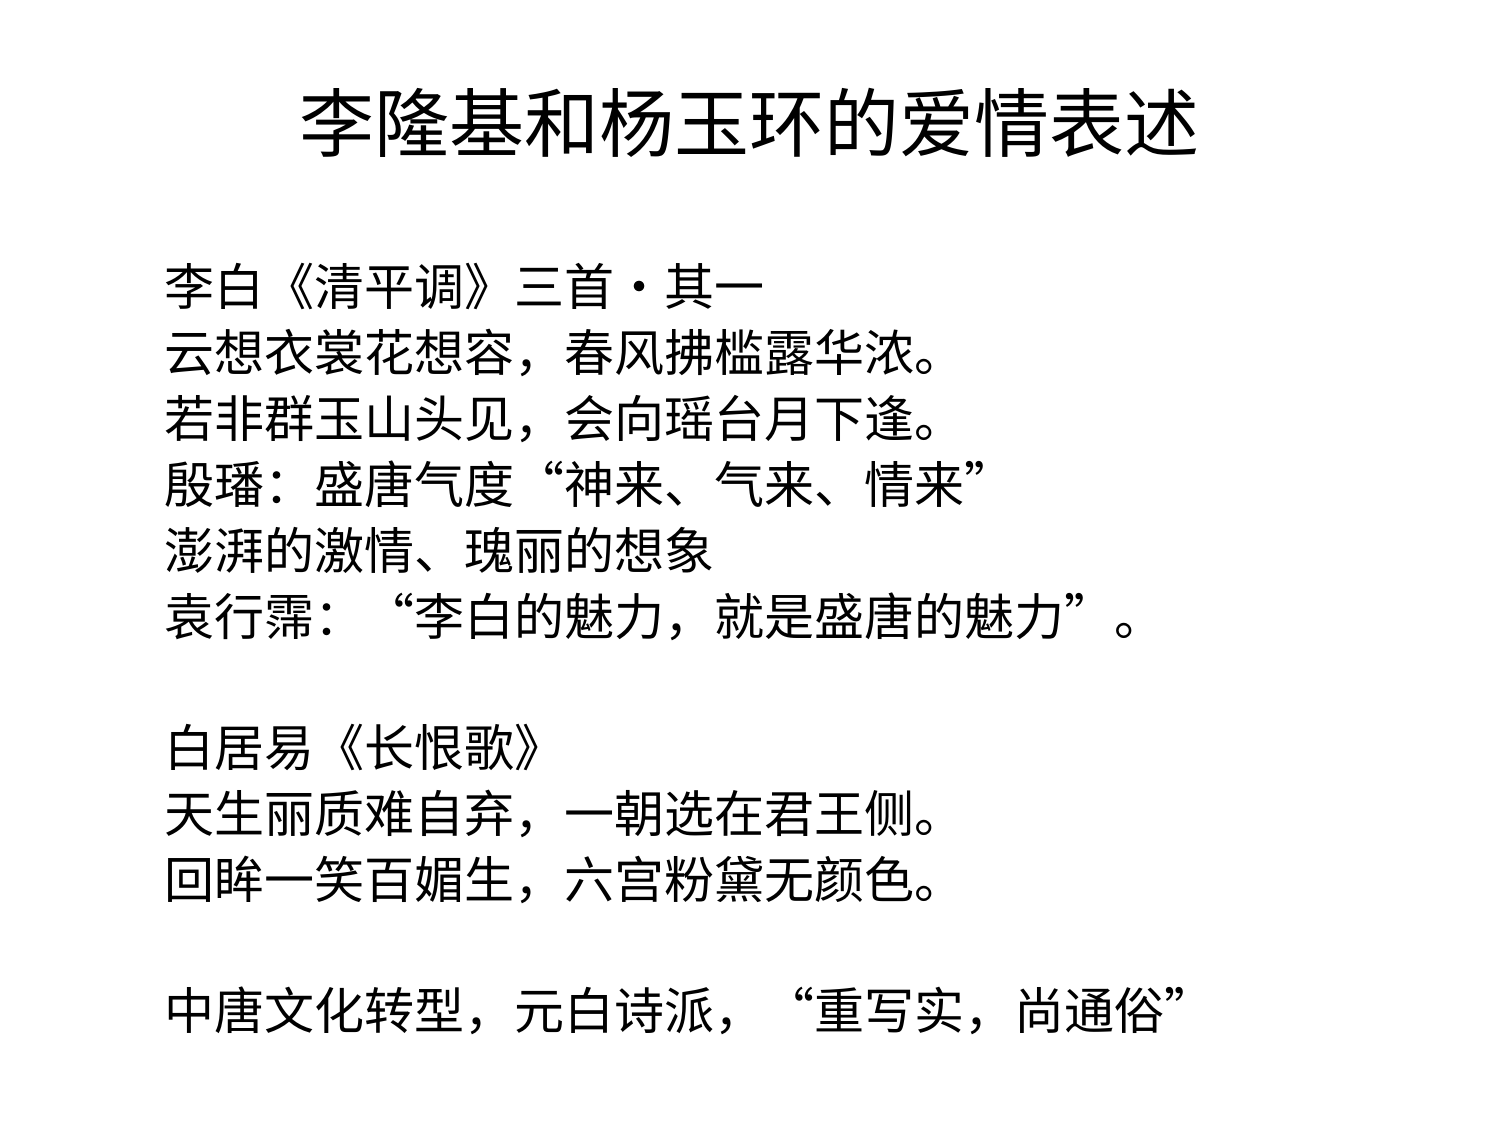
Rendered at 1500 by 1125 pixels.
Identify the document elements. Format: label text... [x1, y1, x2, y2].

text_box 李白《清平调》三首•其一 云想衣裳花想容，春风拂槛露华浓。 若非群玉山头见，会向瑶台月下逢。 殷璠：盛唐气度“神来、气来、情来” 澎湃的激情、瑰丽的想象 袁行霈：“李白的魅力，就是盛唐的魅力”。 [149, 242, 1298, 653]
title 李隆基和杨玉环的爱情表述 [150, 0, 1350, 243]
text_box 白居易《长恨歌》 天生丽质难自弃，一朝选在君王侧。 回眸一笑百媚生，六宫粉黛无颜色。 中唐文化转型，元白诗派，“重写实，尚通俗” [150, 702, 1387, 1048]
